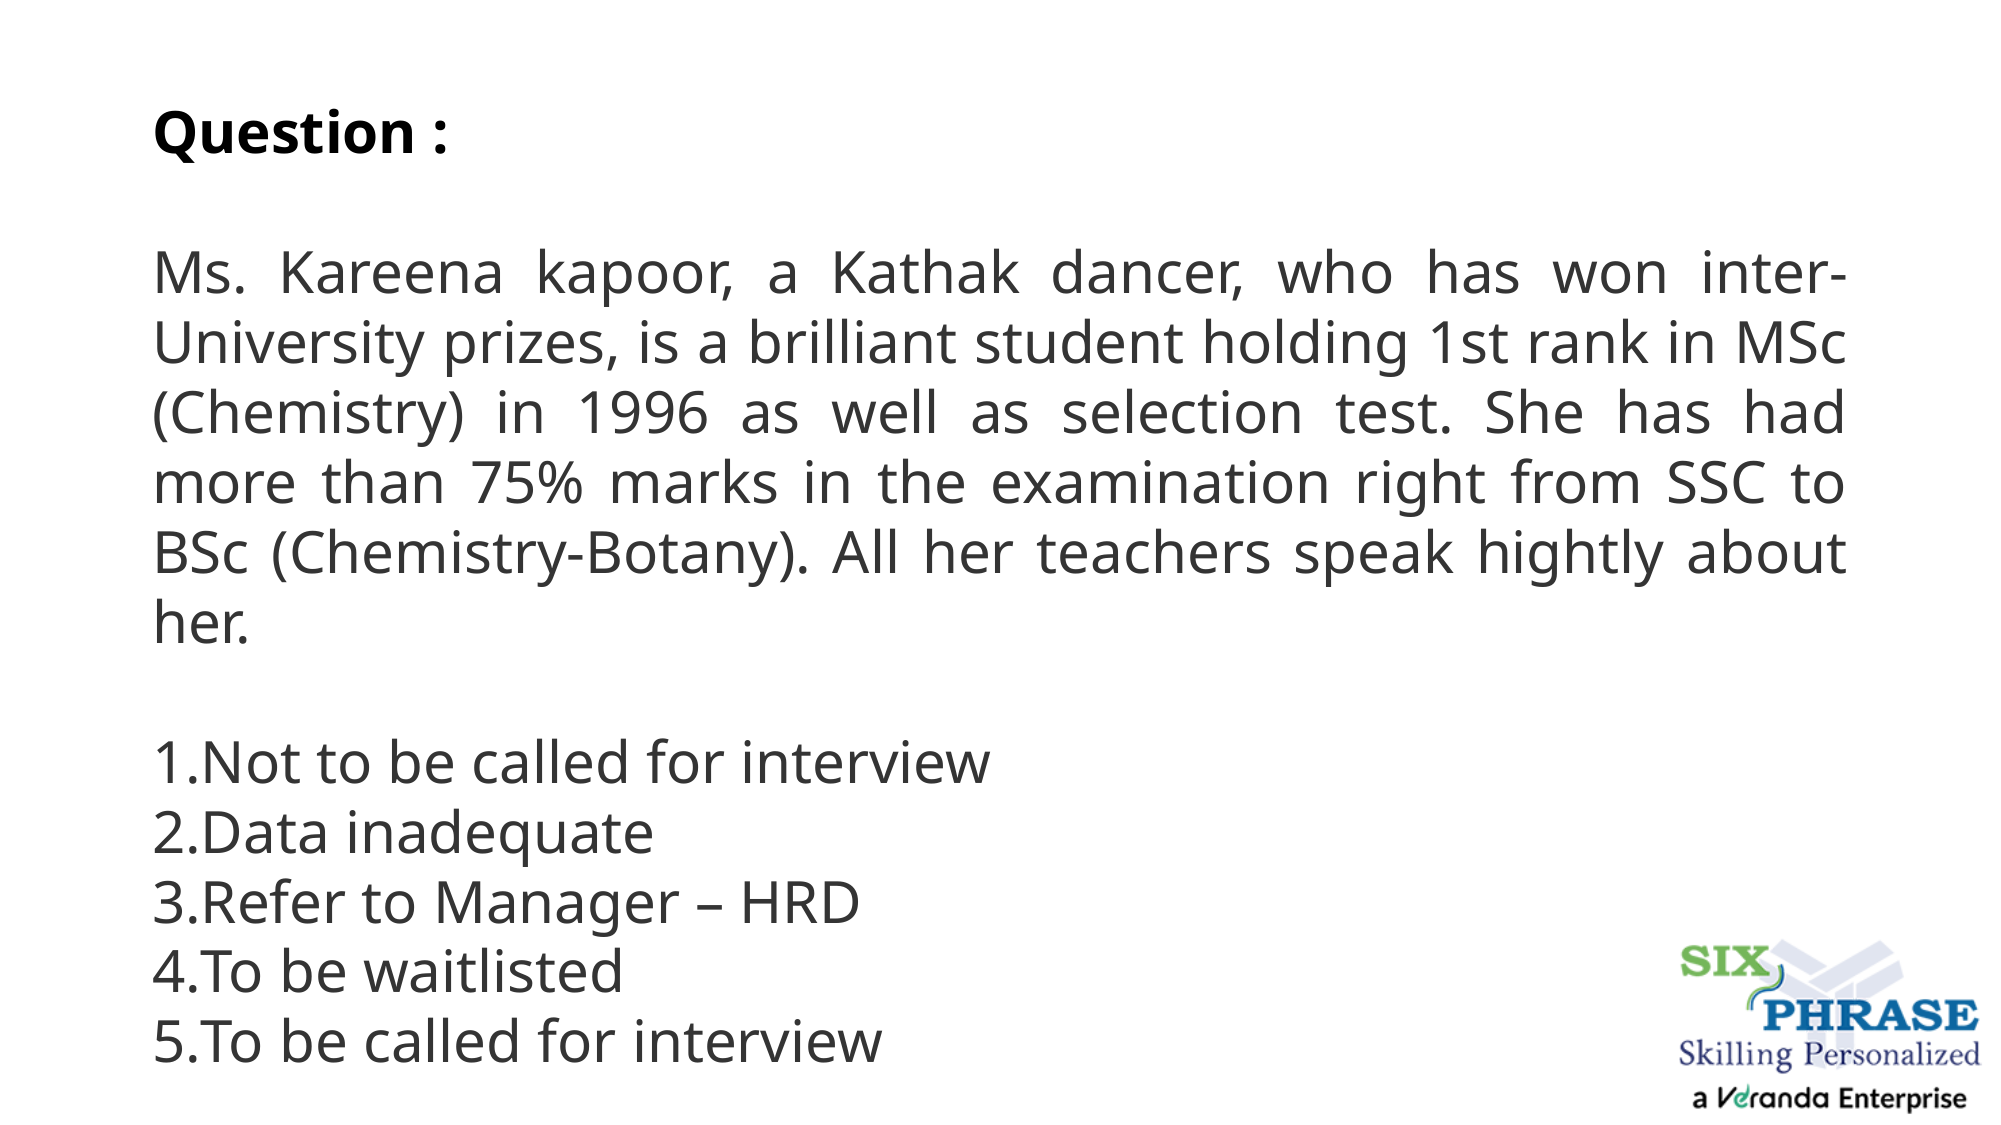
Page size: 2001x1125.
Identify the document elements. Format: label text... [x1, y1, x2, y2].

text_box Question : Ms. Kareena kapoor, a Kathak dancer, who has won inter-University prizes, is a brilliant student holding 1st rank in MSc (Chemistry) in 1996 as well as selection test. She has had more than 75% marks in the examination right from SSC to BSc (Chemistry-Botany). All her teachers speak hightly about her. Not to be called for interview Data inadequate Refer to Manager – HRD To be waitlisted To be called for interview [137, 87, 1863, 1125]
picture [1662, 924, 2000, 1125]
